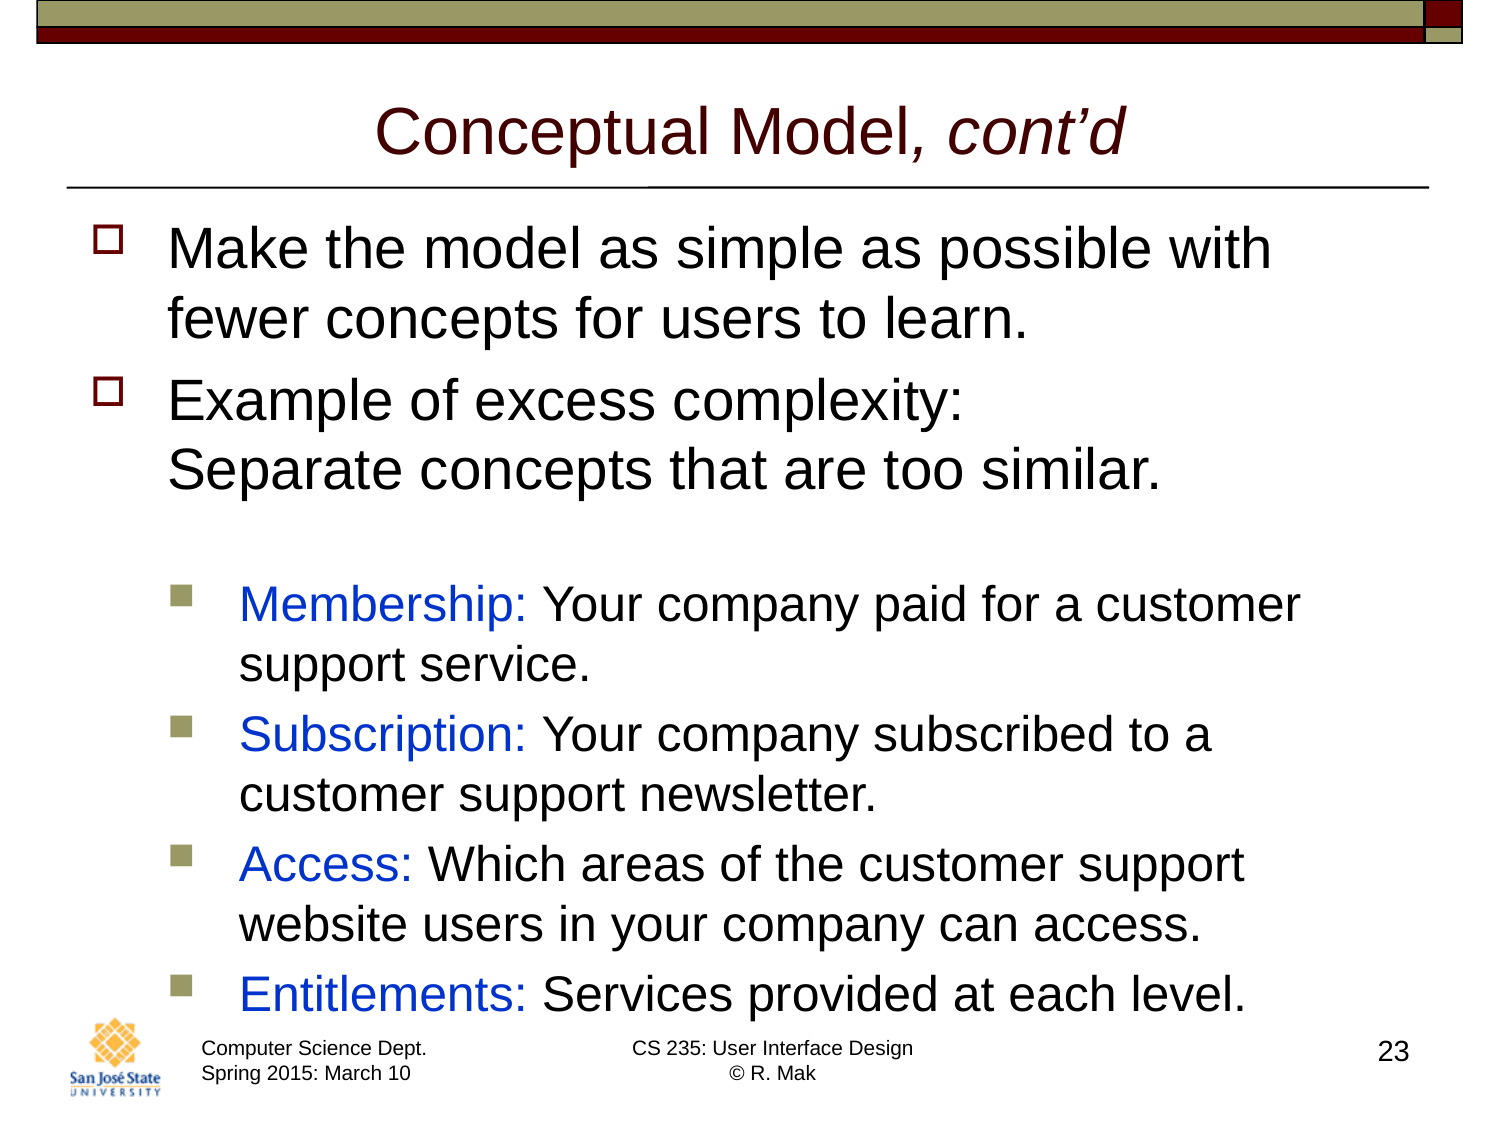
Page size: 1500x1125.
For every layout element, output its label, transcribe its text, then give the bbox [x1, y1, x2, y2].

picture [60, 1012, 166, 1112]
list Make the model as simple as possible with fewer concepts for users to learn. Example of excess complexity: Separate concepts that are too similar. Membership: Your company paid for a customer support service. Subscription: Your company subscribed to a customer support newsletter. Access: Which areas of the customer support website users in your company can access. Entitlements: Services provided at each level. [75, 202, 1425, 1013]
title Conceptual Model, cont’d [75, 67, 1425, 175]
slide_number 23 [1112, 1025, 1425, 1100]
